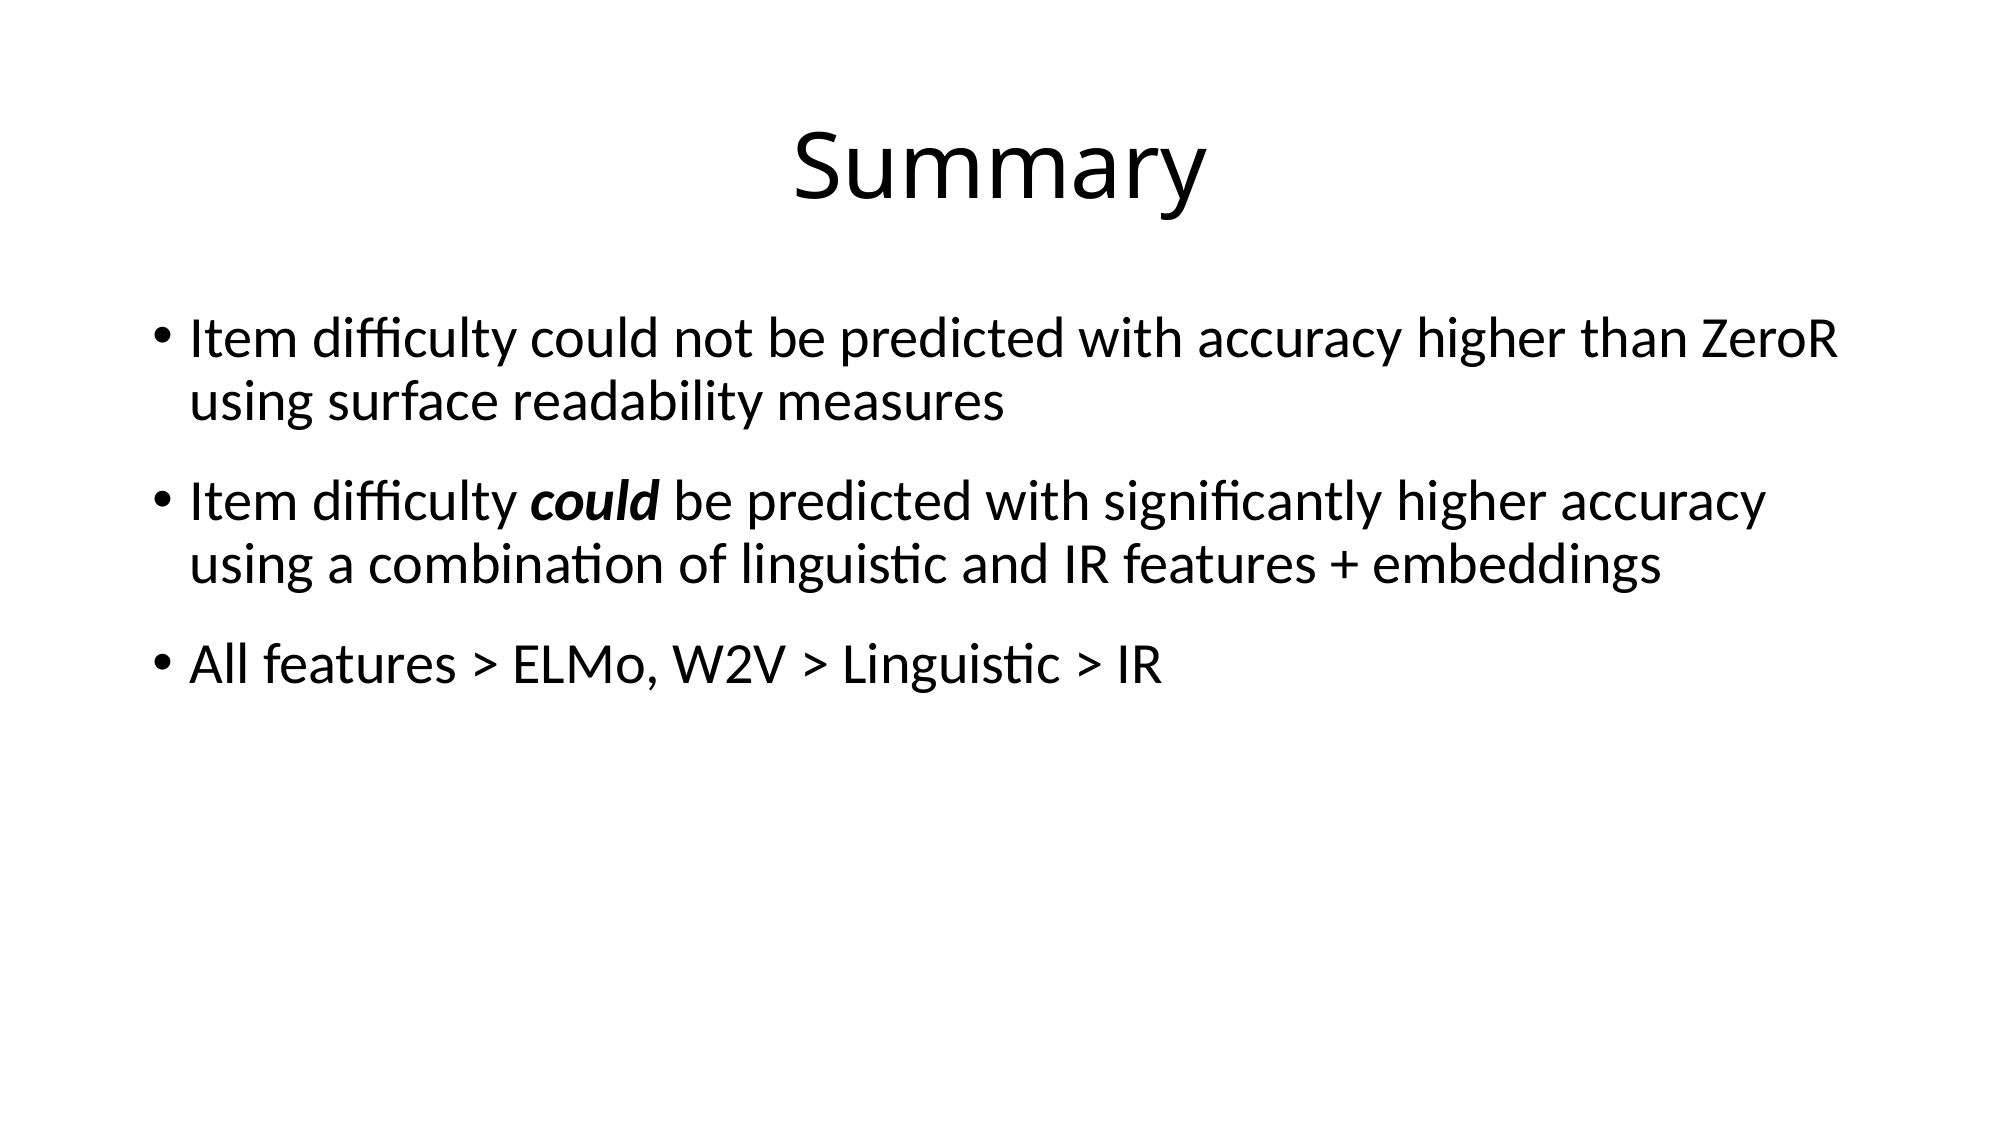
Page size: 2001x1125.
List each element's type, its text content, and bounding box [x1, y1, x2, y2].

title Summary [137, 59, 1863, 278]
list Item difficulty could not be predicted with accuracy higher than ZeroR using surface readability measures Item difficulty could be predicted with significantly higher accuracy using a combination of linguistic and IR features + embeddings All features > ELMo, W2V > Linguistic > IR [137, 299, 1863, 1014]
